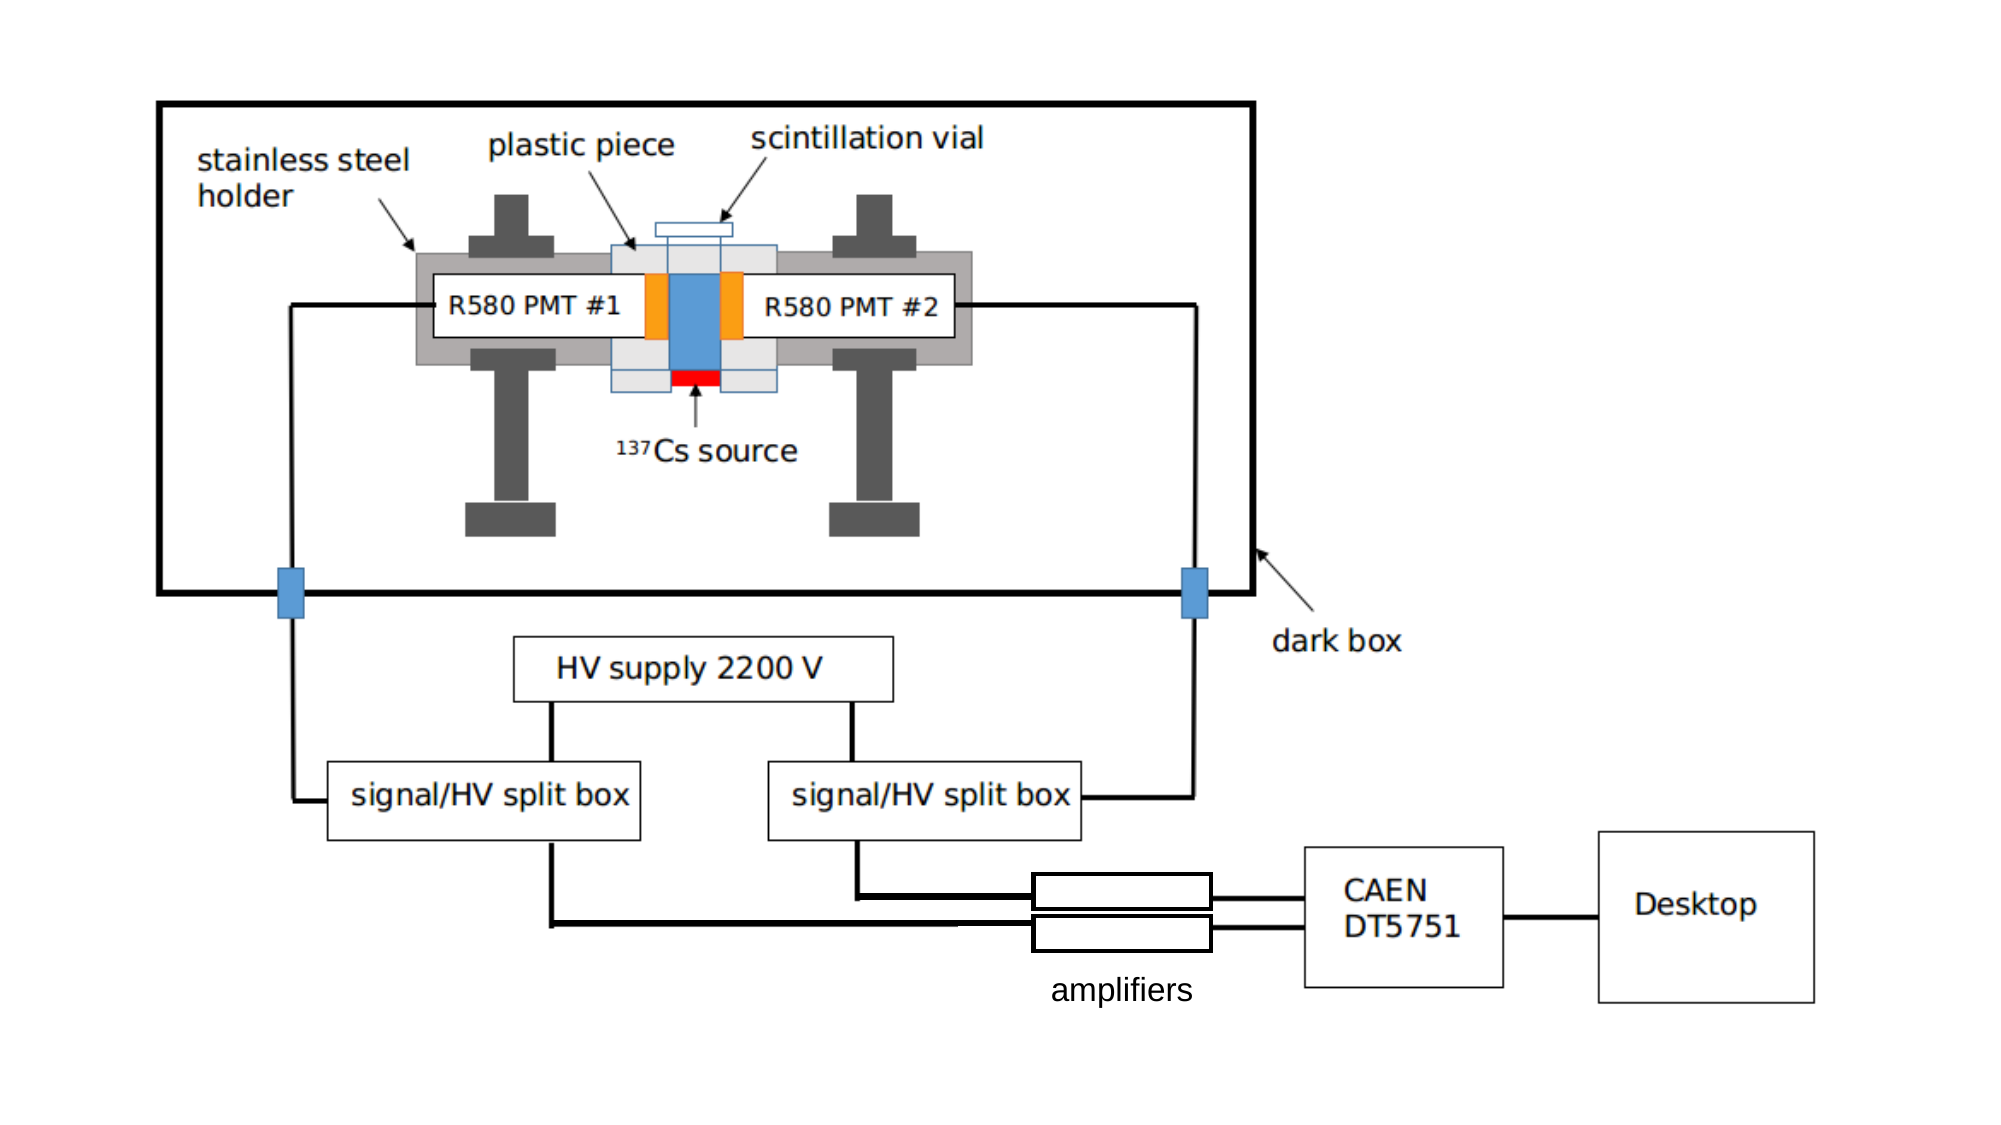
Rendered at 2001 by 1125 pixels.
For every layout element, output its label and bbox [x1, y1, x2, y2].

text_box [129, 65, 1829, 1028]
